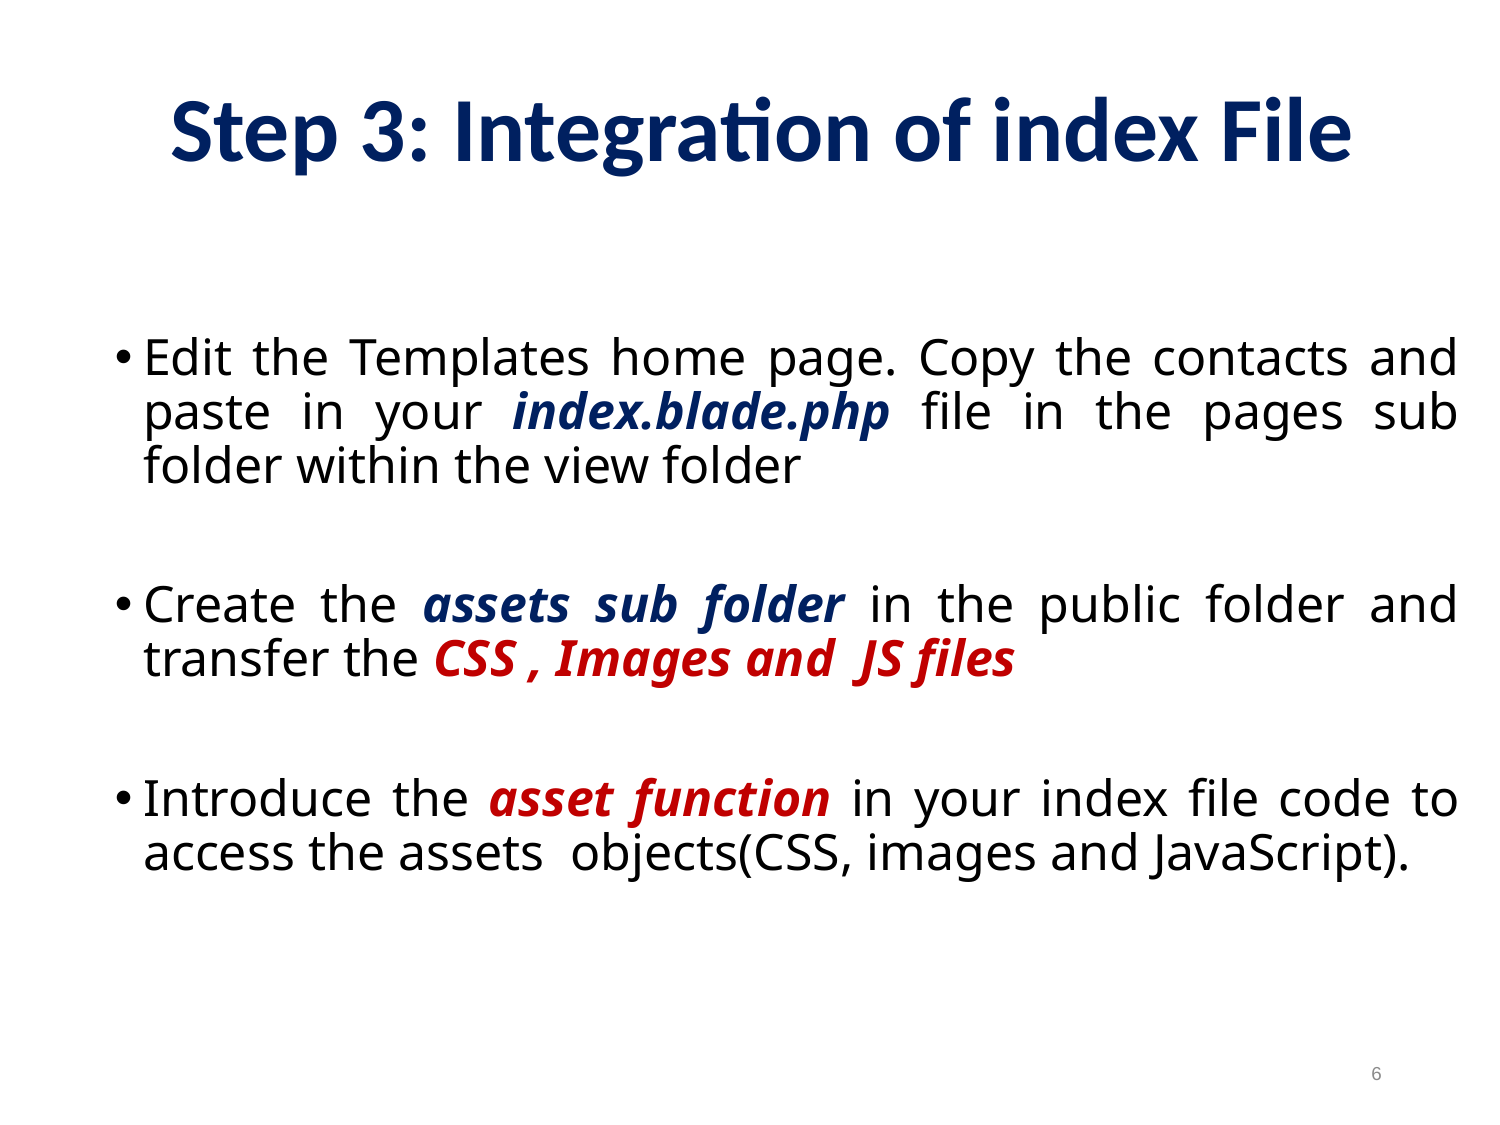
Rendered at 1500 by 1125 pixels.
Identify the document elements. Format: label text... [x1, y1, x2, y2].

list Edit the Templates home page. Copy the contacts and paste in your index.blade.php file in the pages sub folder within the view folder Create the assets sub folder in the public folder and transfer the CSS , Images and JS files Introduce the asset function in your index file code to access the assets objects(CSS, images and JavaScript). [99, 324, 1475, 973]
text_box Step 3: Integration of index File [99, 62, 1425, 188]
slide_number 6 [1059, 1042, 1397, 1103]
